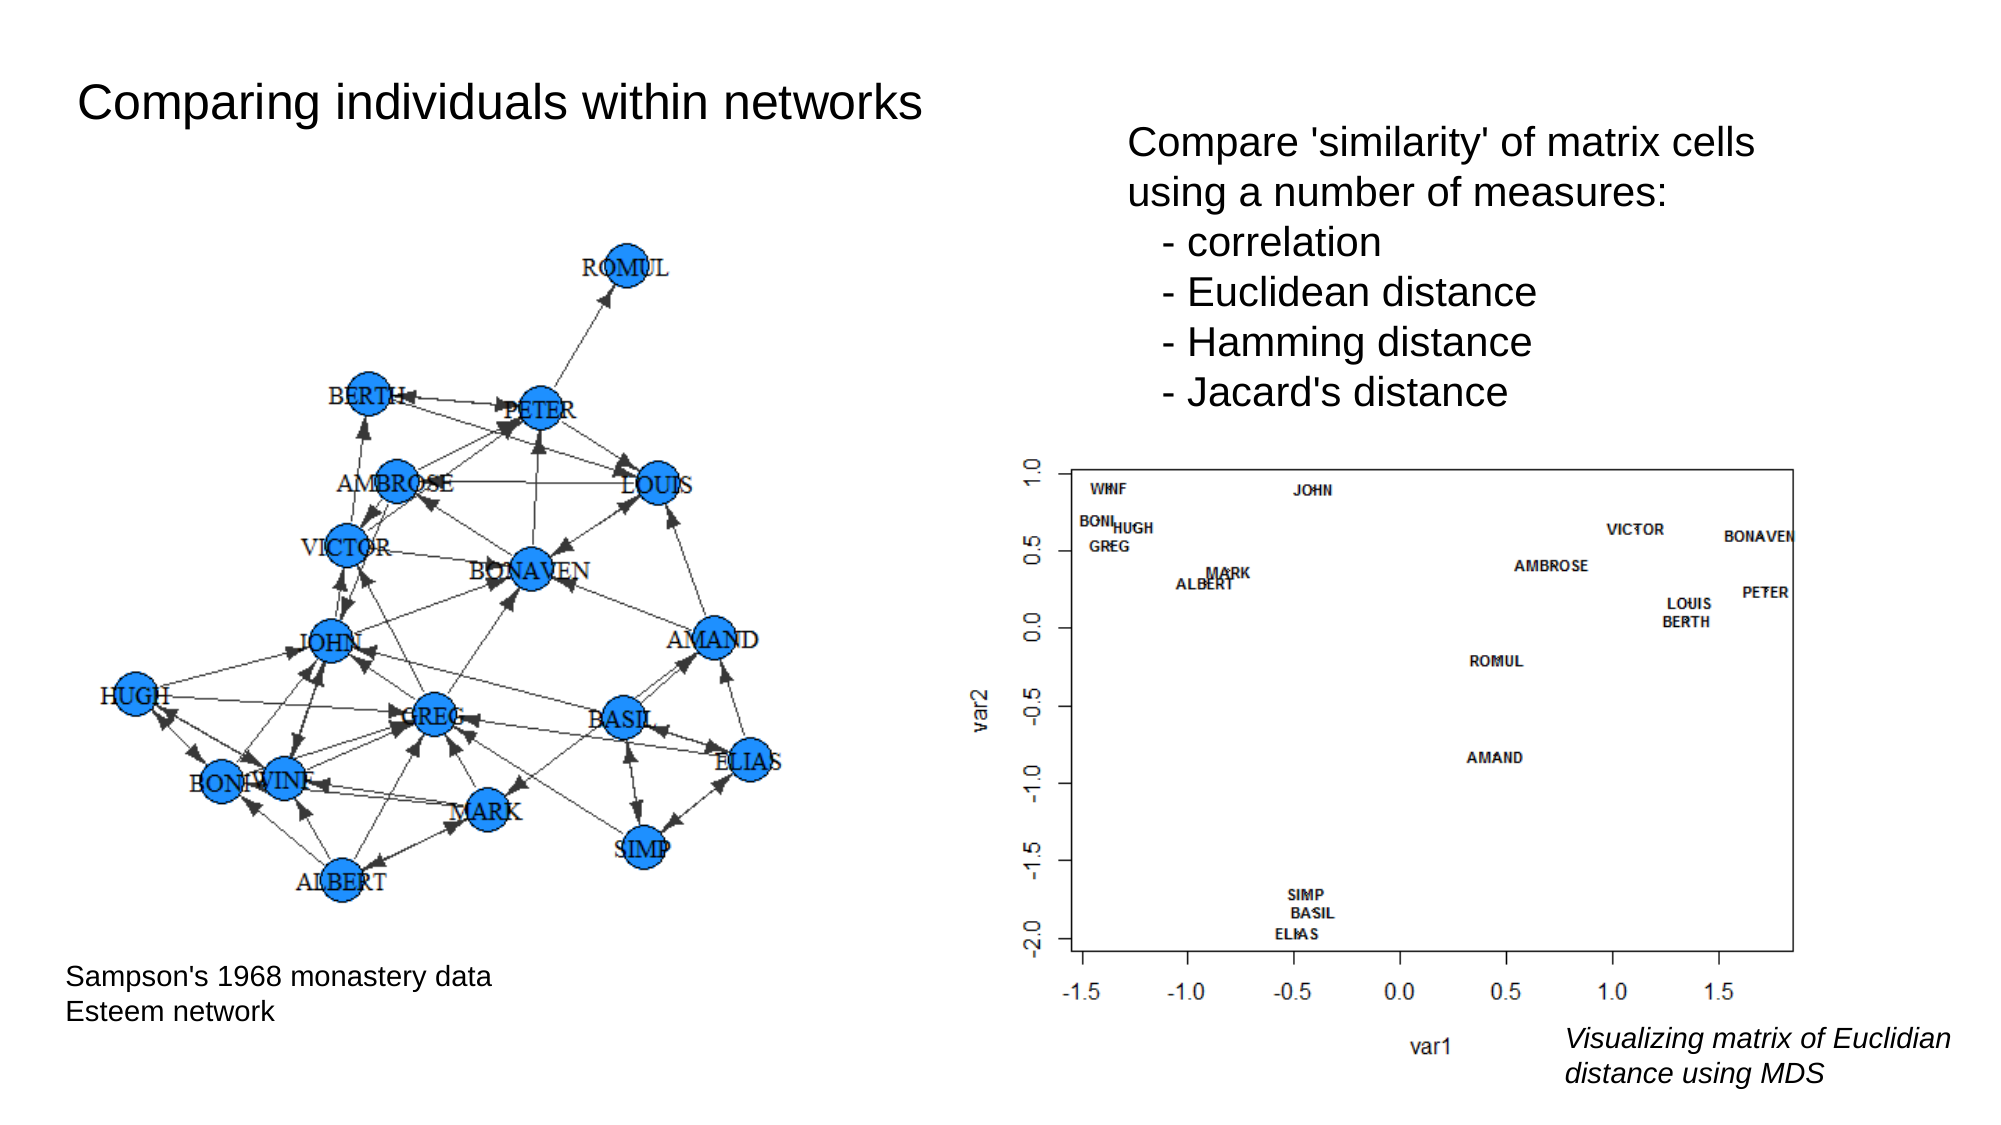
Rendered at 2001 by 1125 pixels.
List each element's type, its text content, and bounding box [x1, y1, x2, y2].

text_box Sampson's 1968 monastery data Esteem network [50, 949, 508, 1035]
picture [962, 360, 1851, 1088]
picture [65, 184, 876, 951]
text_box Compare 'similarity' of matrix cells using a number of measures: - correlation - Euclidean distance - Hamming distance - Jacard's distance [1112, 106, 1838, 359]
text_box Comparing individuals within networks [62, 62, 939, 138]
text_box Visualizing matrix of Euclidian distance using MDS [1549, 1012, 1988, 1098]
